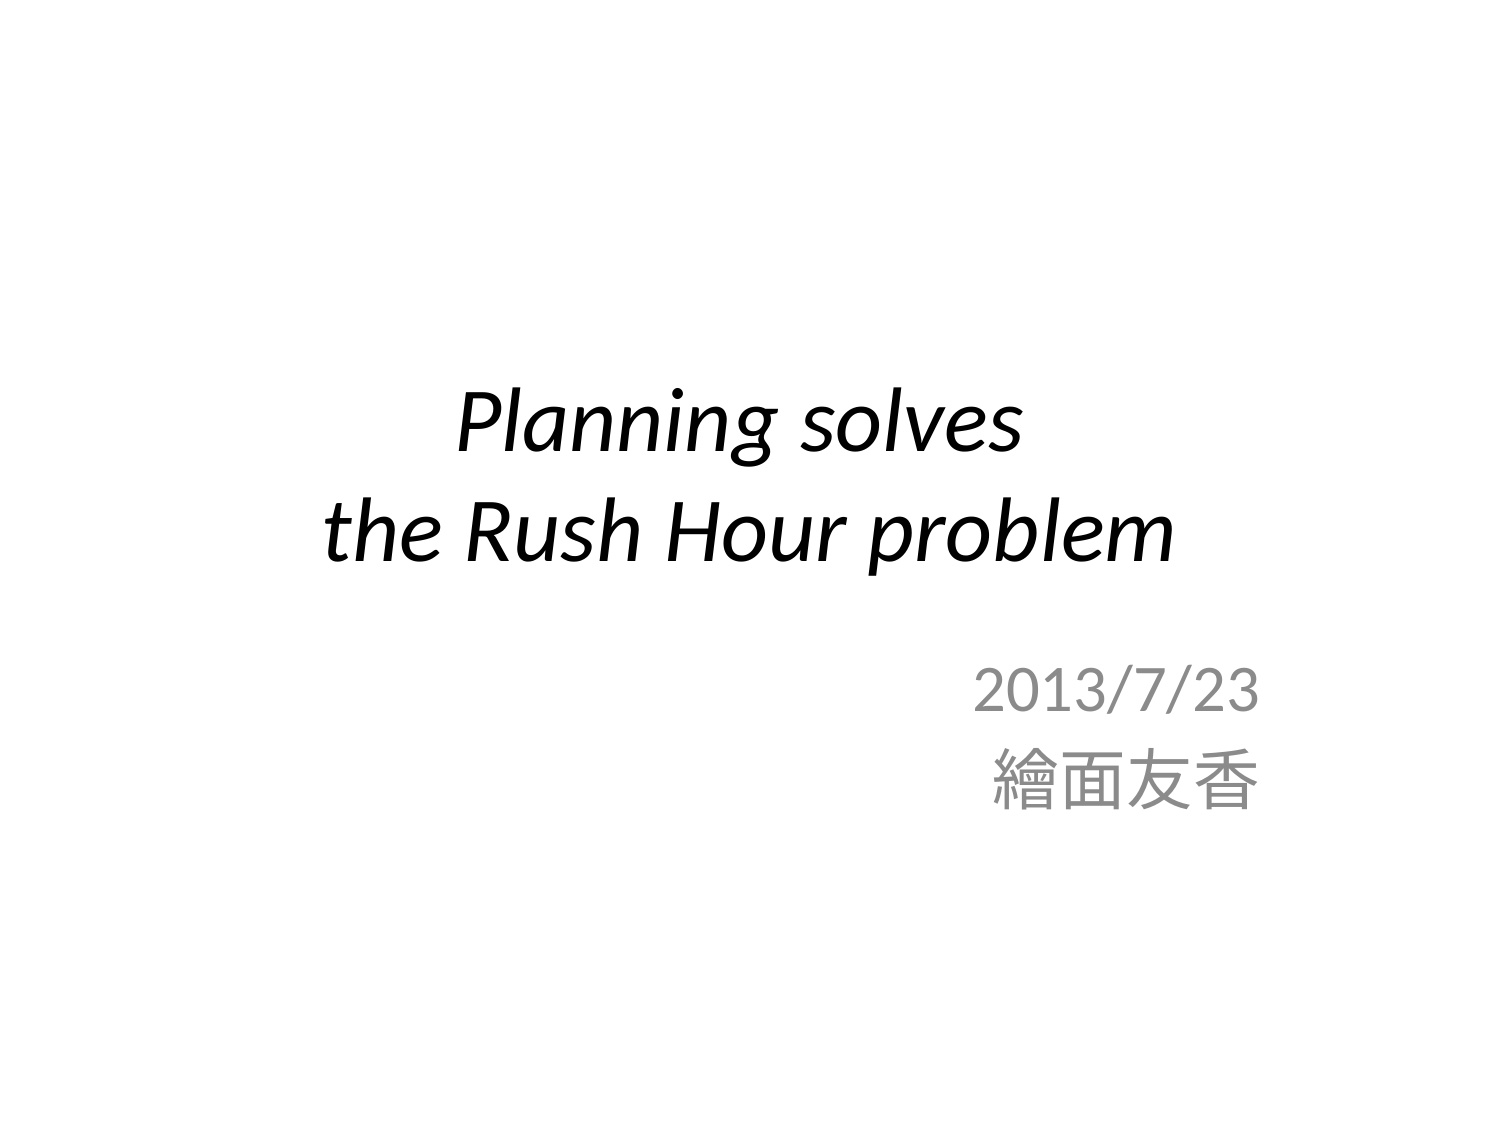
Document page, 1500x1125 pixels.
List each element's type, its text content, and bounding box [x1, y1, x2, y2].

title Planning solves the Rush Hour problem [112, 349, 1388, 591]
subtitle 2013/7/23 繪面友香 [225, 637, 1275, 925]
